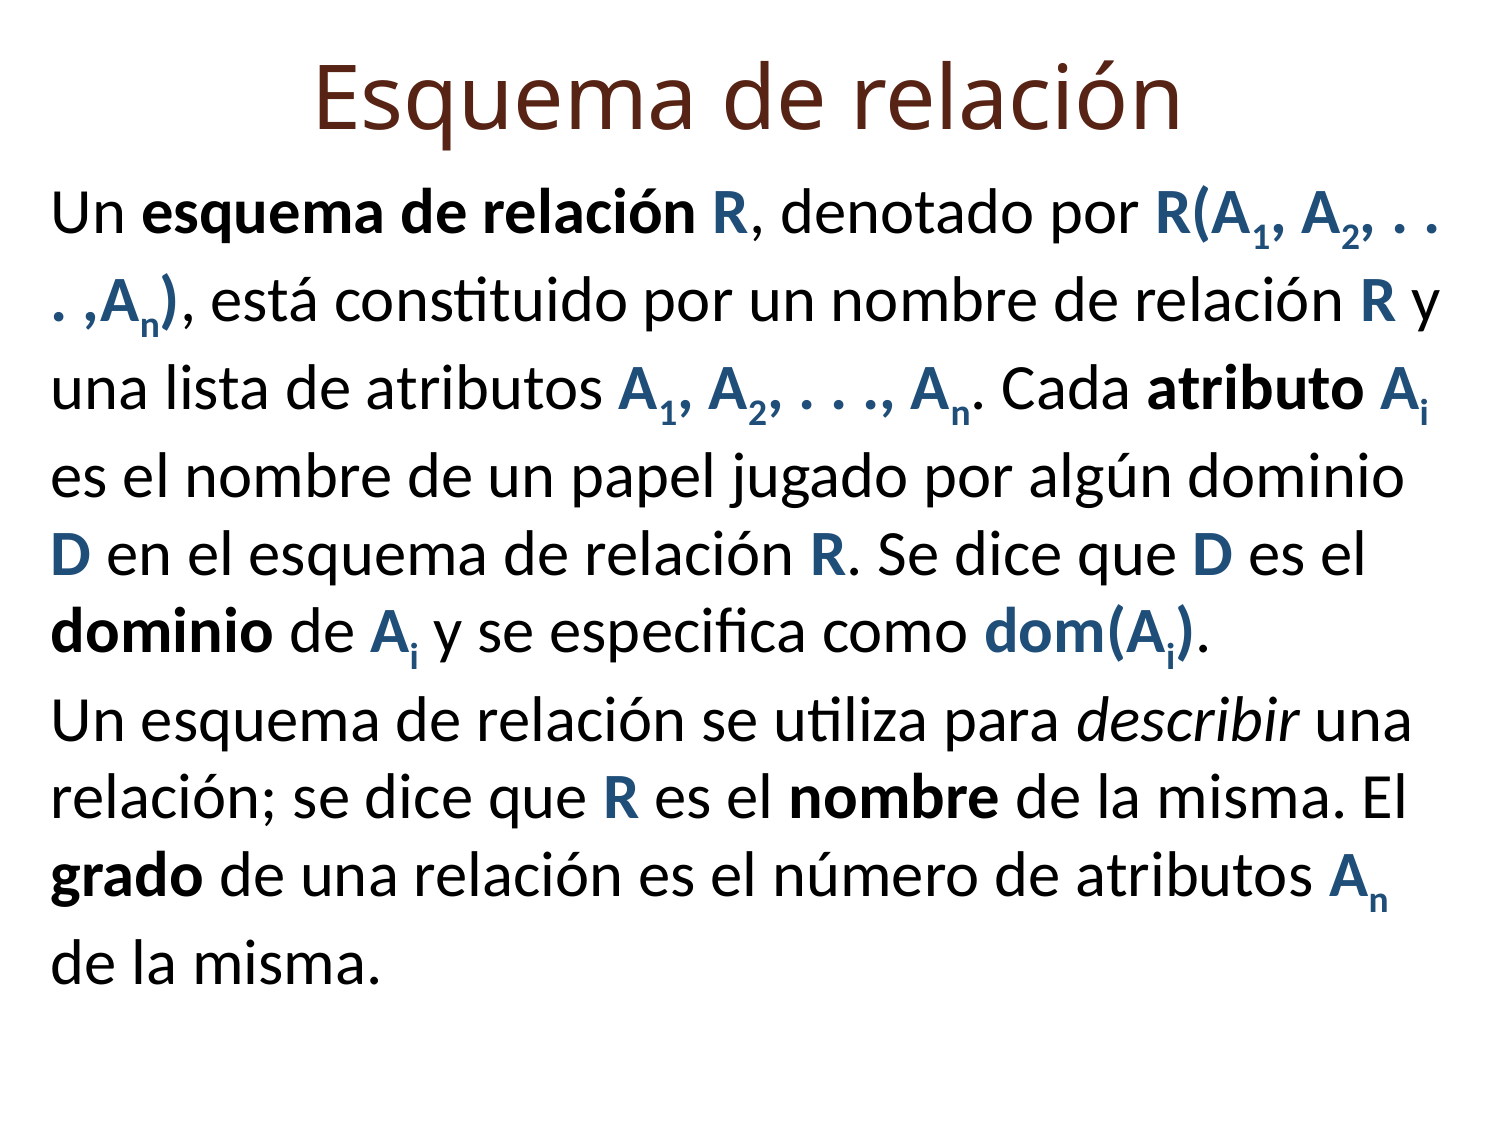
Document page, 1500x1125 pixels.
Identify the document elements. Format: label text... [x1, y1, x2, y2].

text_box Esquema de relación [76, 0, 1420, 161]
text_box Un esquema de relación R, denotado por R(A1, A2, . . . ,An), está constituido por un nombre de relación R y una lista de atributos A1, A2, . . ., An. Cada atributo Ai es el nombre de un papel jugado por algún dominio D en el esquema de relación R. Se dice que D es el dominio de Ai y se especifica como dom(Ai). Un esquema de relación se utiliza para describir una relación; se dice que R es el nombre de la misma. El grado de una relación es el número de atributos An de la misma. [36, 161, 1460, 1079]
